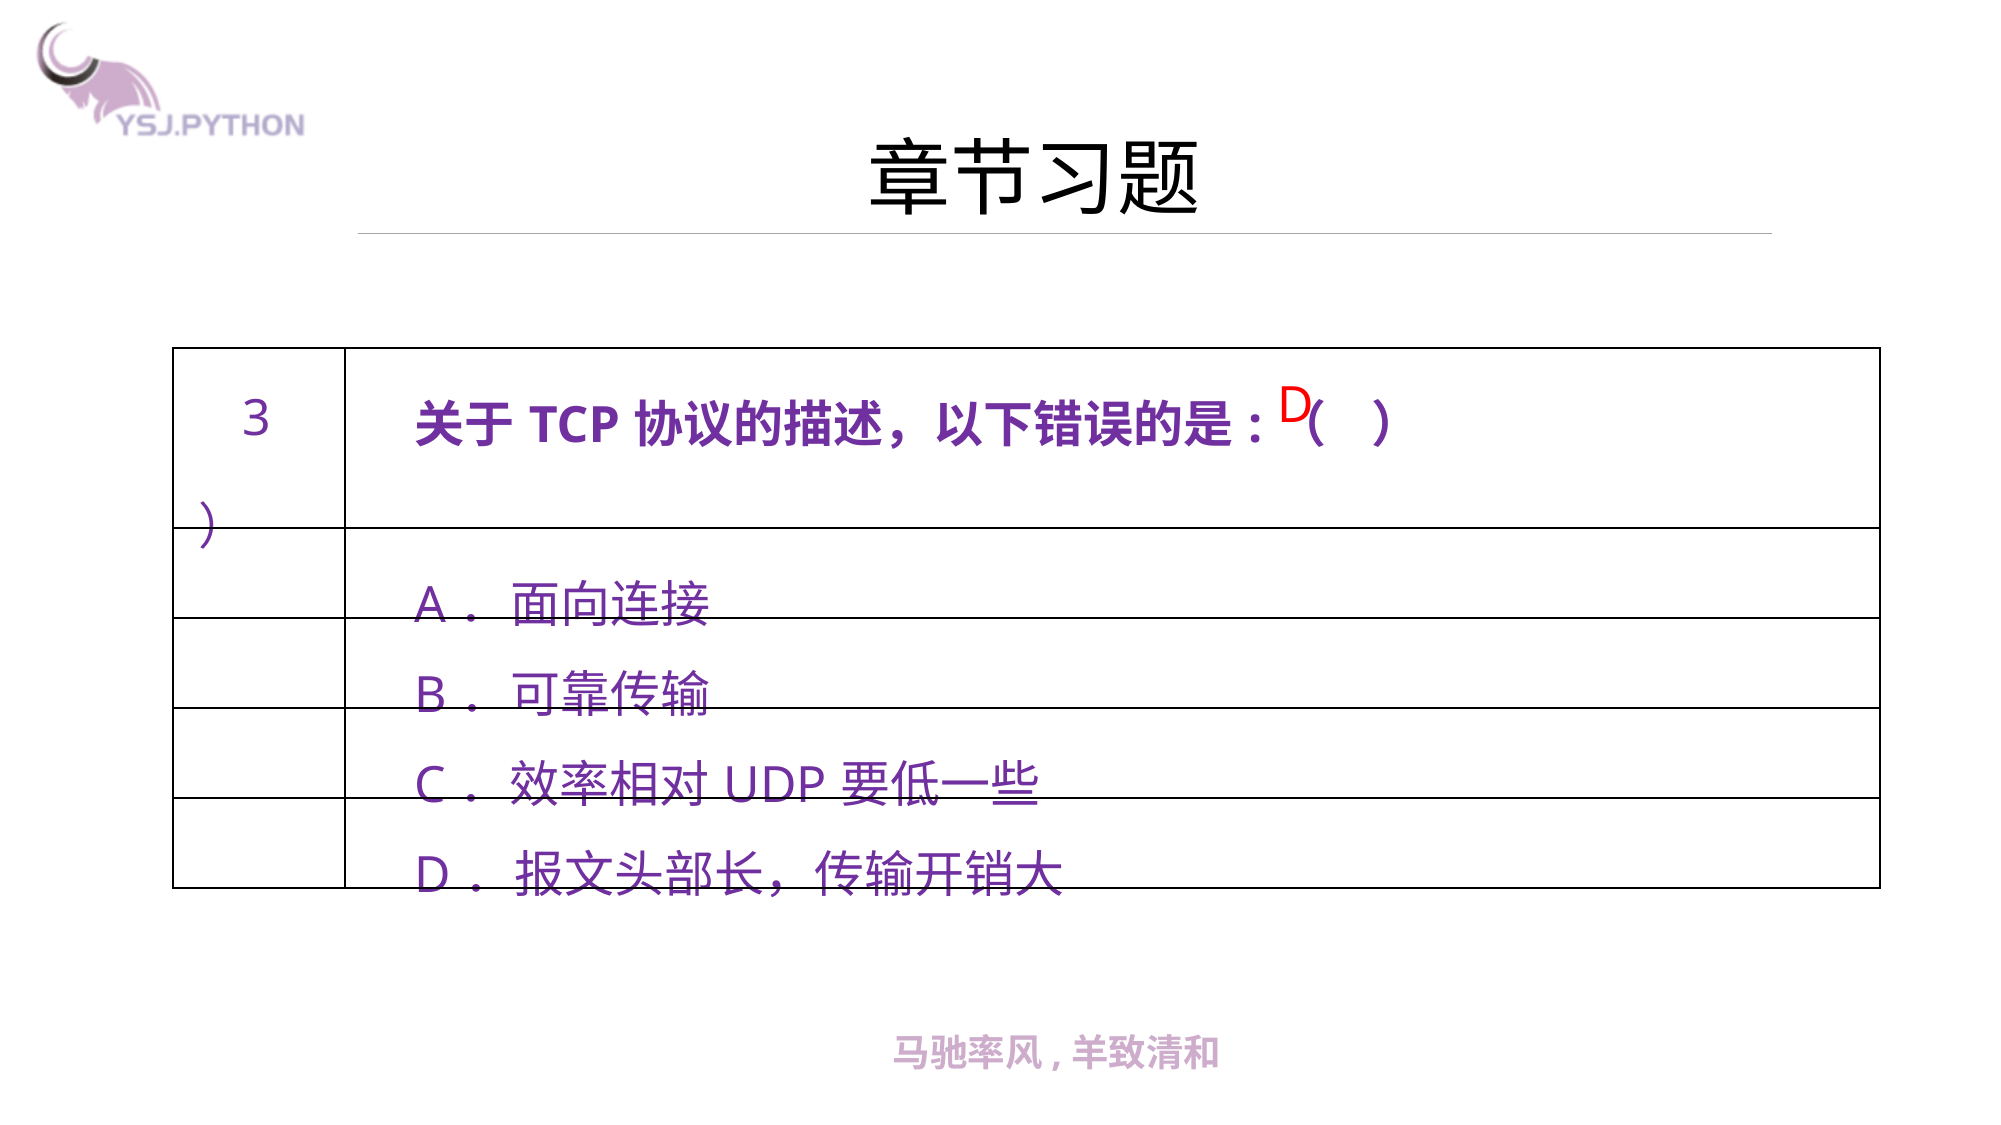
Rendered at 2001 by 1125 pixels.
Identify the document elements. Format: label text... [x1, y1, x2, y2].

table_cell C．效率相对UDP要低一些 [346, 709, 1879, 797]
table_cell A．面向连接 [346, 529, 1879, 617]
table_cell [174, 709, 344, 797]
text_box D [1262, 365, 1346, 440]
table_cell [174, 799, 344, 887]
table_header 3） [174, 349, 344, 527]
text_box 章节习题 [852, 117, 1216, 233]
table_cell B．可靠传输 [346, 619, 1879, 707]
table_cell [174, 529, 344, 617]
picture [0, 0, 346, 159]
text_box 马驰率风,羊致清和 [877, 1021, 1305, 1082]
table_cell [174, 619, 344, 707]
table_cell D．报文头部长，传输开销大 [346, 799, 1879, 887]
table_header 关于TCP协议的描述，以下错误的是:（ ） [346, 349, 1879, 527]
